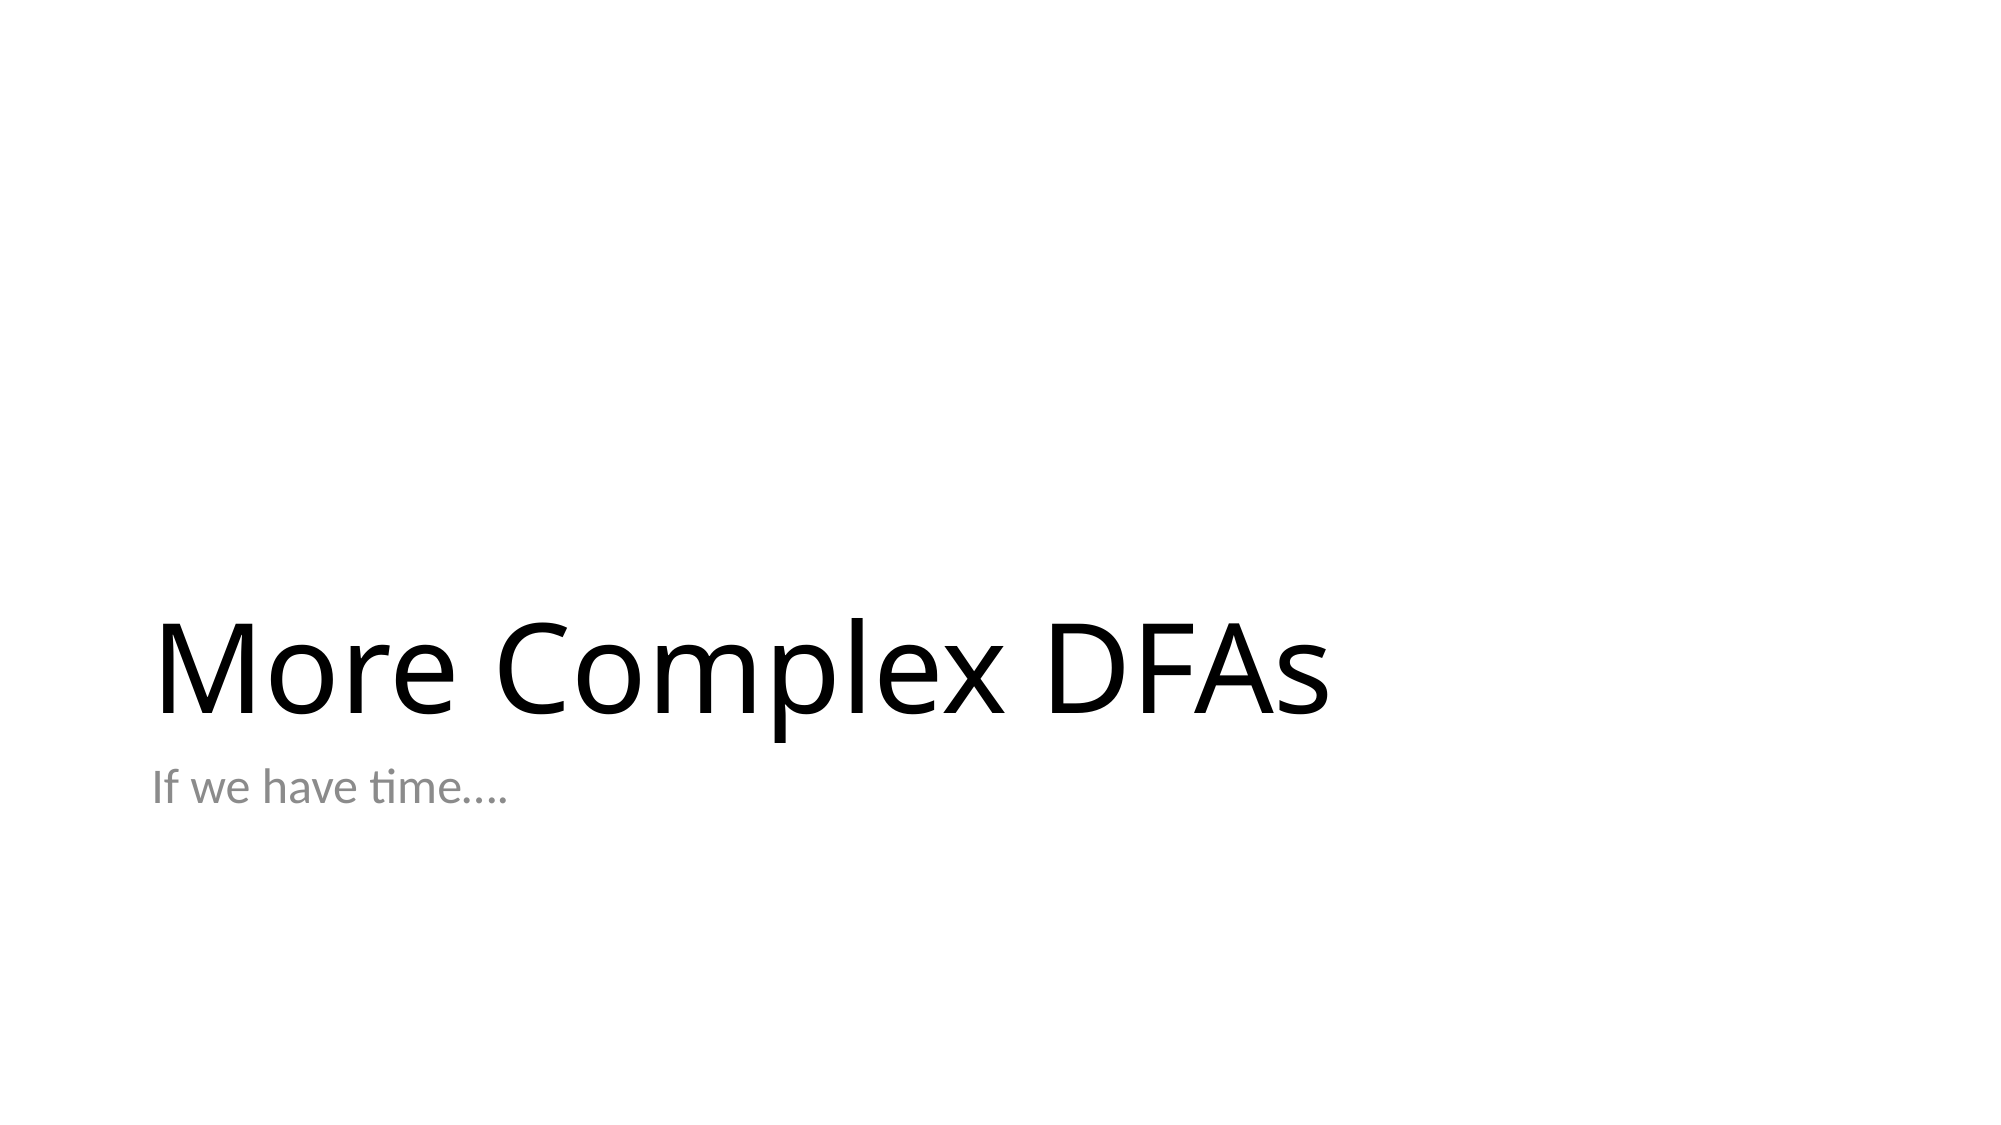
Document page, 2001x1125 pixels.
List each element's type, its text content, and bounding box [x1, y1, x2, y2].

list If we have time…. [136, 752, 1862, 999]
title More Complex DFAs [136, 280, 1862, 749]
